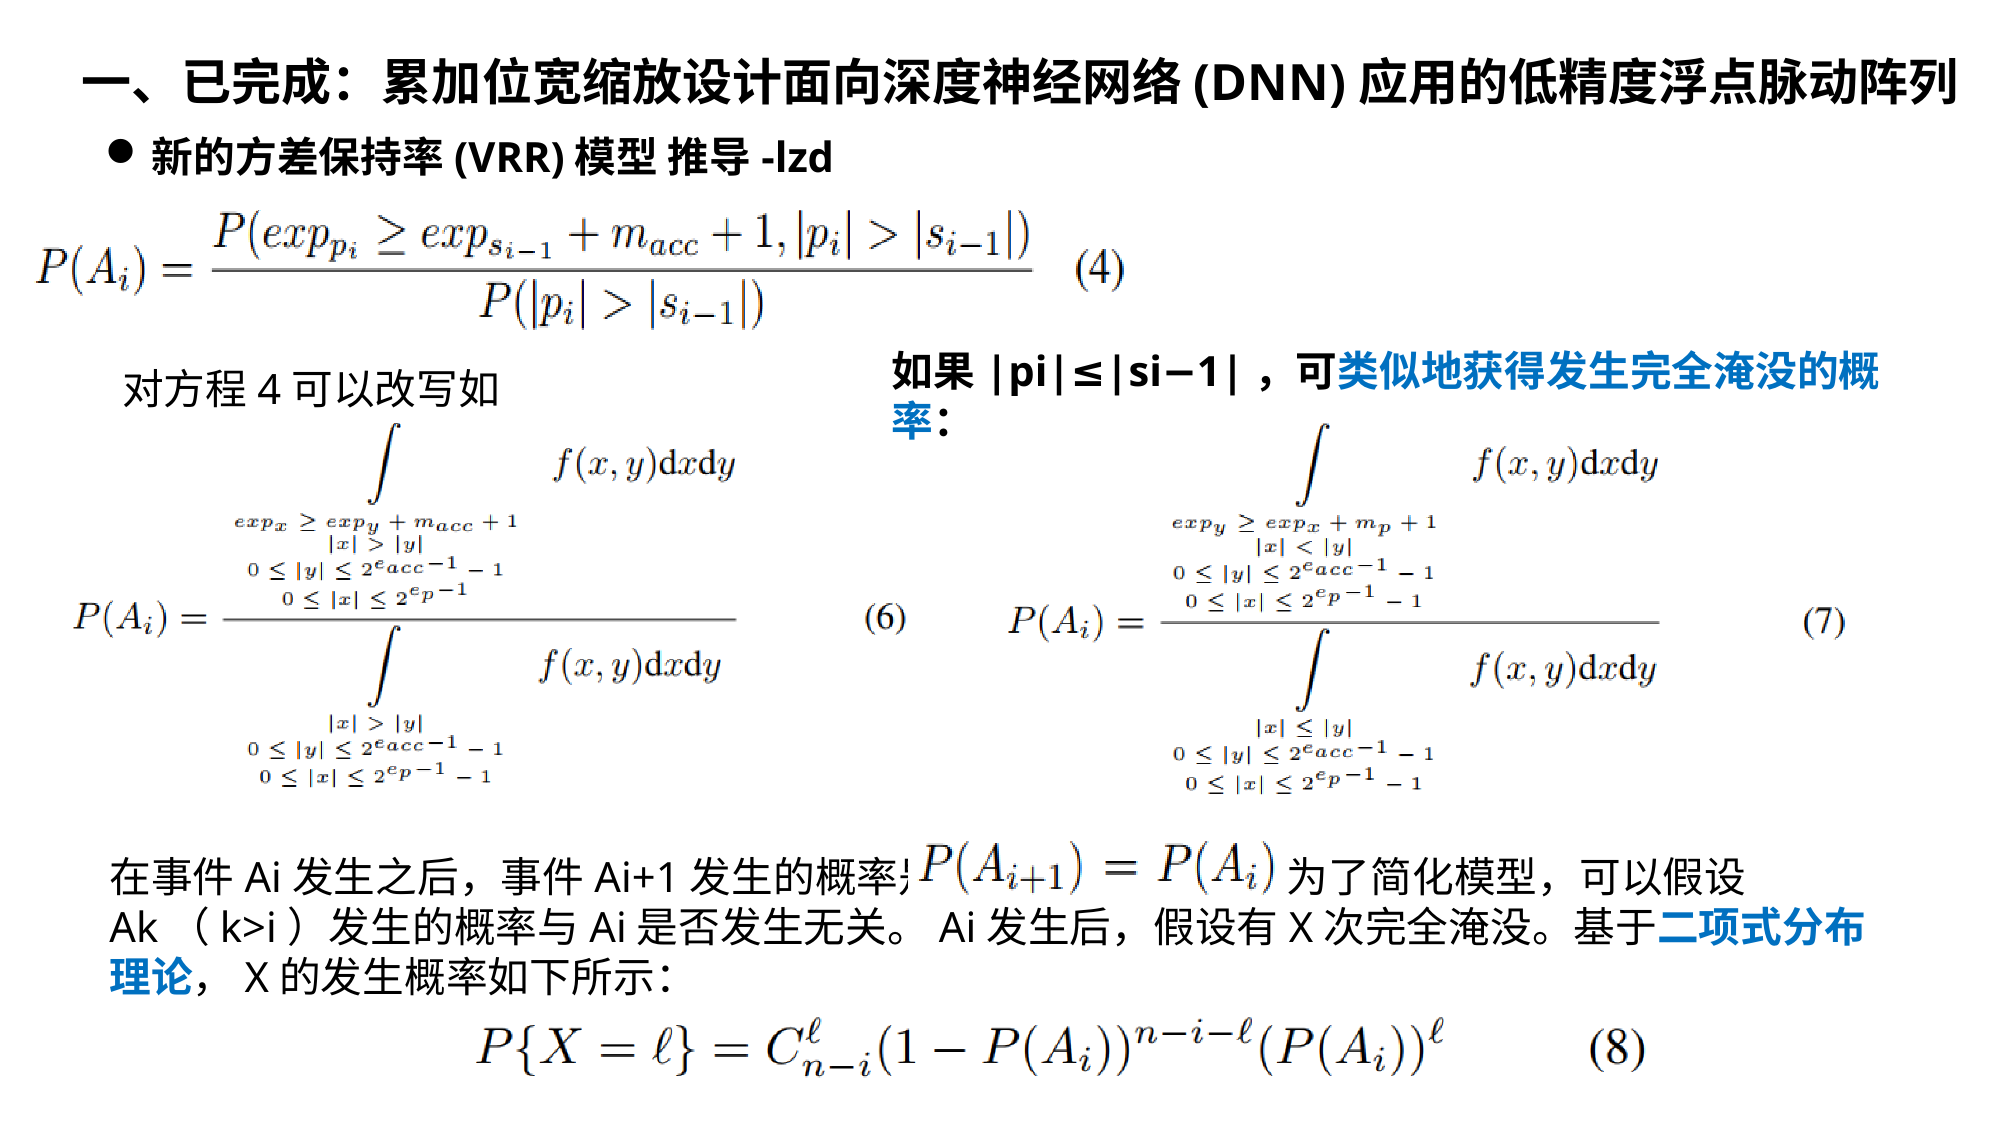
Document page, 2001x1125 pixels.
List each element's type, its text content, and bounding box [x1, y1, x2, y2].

picture [67, 421, 908, 810]
text_box 如果|pi|≤|si−1|，可类似地获得发生完全淹没的概率： [877, 337, 1937, 453]
text_box 一、已完成：累加位宽缩放设计面向深度神经网络(DNN)应用的低精度浮点脉动阵列 [67, 43, 1989, 118]
text_box 在事件Ai发生之后，事件Ai+1发生的概率是 。为了简化模型，可以假设Ak（k>i）发生的概率与Ai是否发生无关。Ai发生后，假设有X次完全淹没。基于二项式分布理论，X的发生概率如下所示： [94, 843, 1919, 1009]
picture [25, 195, 1142, 338]
text_box 新的方差保持率(VRR)模型 推导-lzd [90, 123, 886, 189]
text_box 对方程4可以改写如下： [107, 355, 546, 421]
picture [907, 832, 1277, 897]
picture [1006, 411, 1855, 802]
picture [452, 1002, 1649, 1088]
